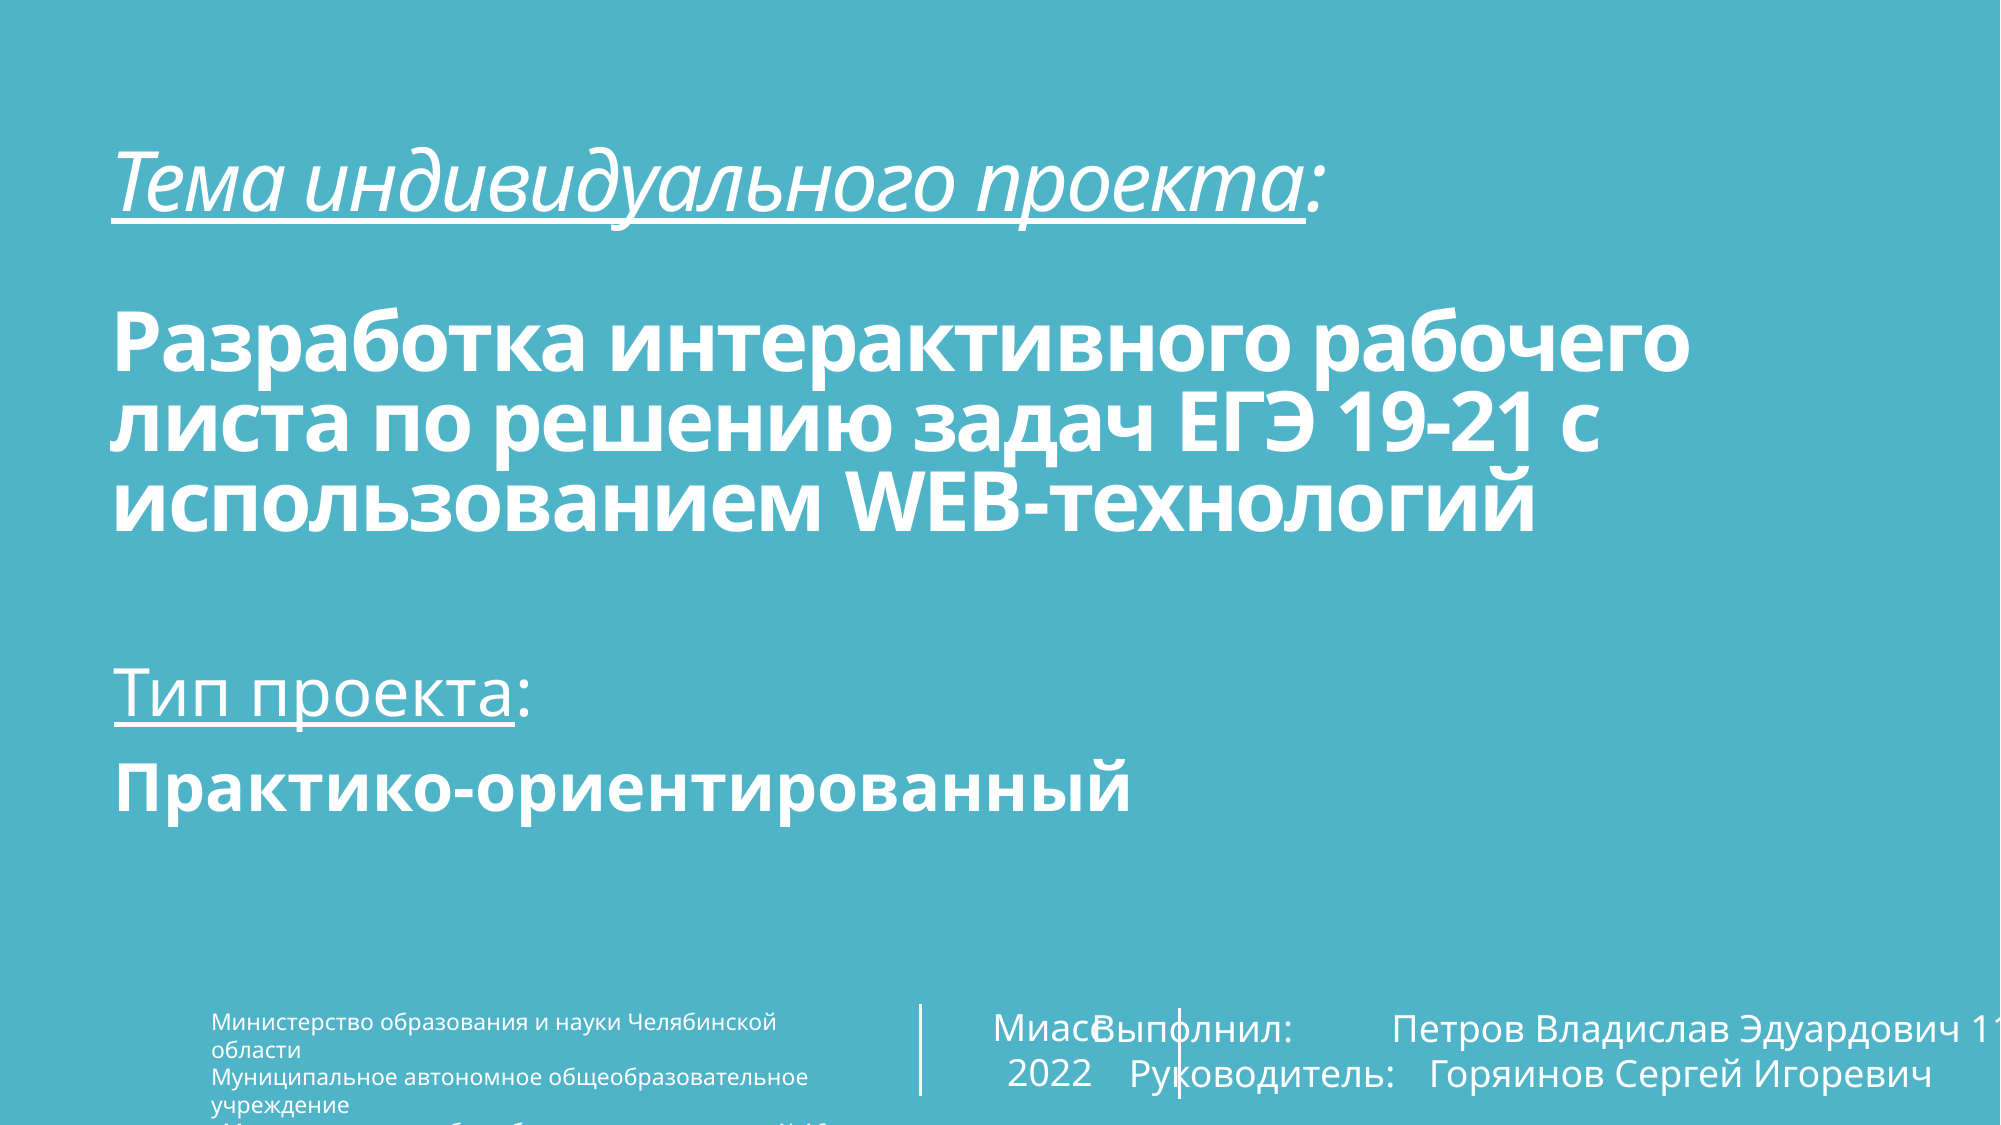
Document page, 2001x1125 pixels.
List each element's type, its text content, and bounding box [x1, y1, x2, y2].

text_box Выполнил: Петров Владислав Эдуардович 11-В [1076, 997, 2000, 1057]
text_box Миасс 2022 [977, 996, 1123, 1102]
text_box Руководитель: Горяинов Сергей Игоревич [1114, 1042, 1949, 1102]
subtitle Тип проекта: Практико-ориентированный [98, 654, 1613, 854]
title Тема индивидуального проекта: Разработка интерактивного рабочего листа по решению задач ЕГЭ 19-21 с использованием WEB-технологий [95, 182, 1865, 655]
text_box Министерство образования и науки Челябинской области Муниципальное автономное общеобразовательное учреждение «Миасская средняя общеобразовательная школа №16» [196, 1000, 858, 1125]
